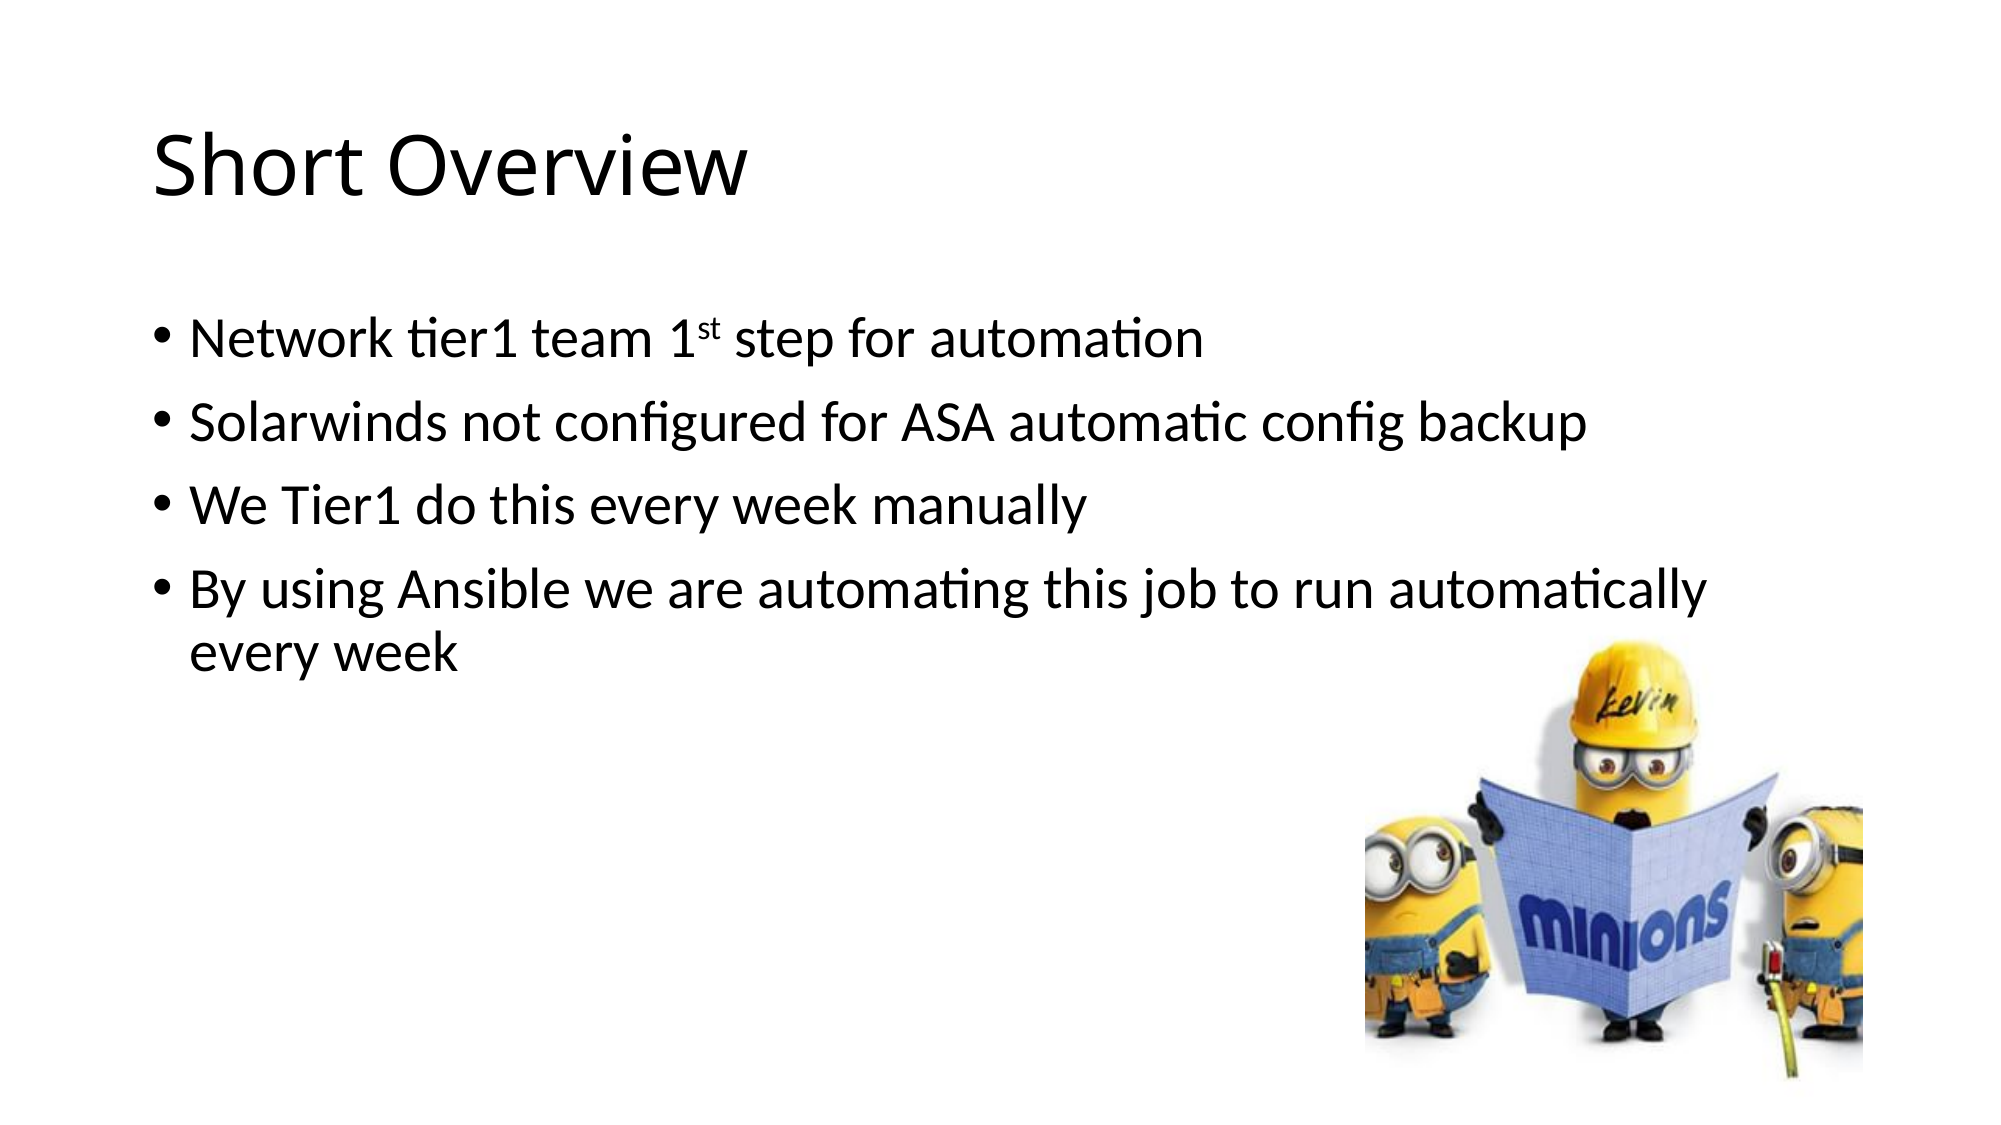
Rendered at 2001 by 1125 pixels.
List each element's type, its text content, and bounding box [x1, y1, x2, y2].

picture [1365, 550, 1863, 1125]
list Network tier1 team 1st step for automation Solarwinds not configured for ASA automatic config backup We Tier1 do this every week manually By using Ansible we are automating this job to run automatically every week [137, 299, 1863, 1014]
title Short Overview [137, 59, 1863, 278]
